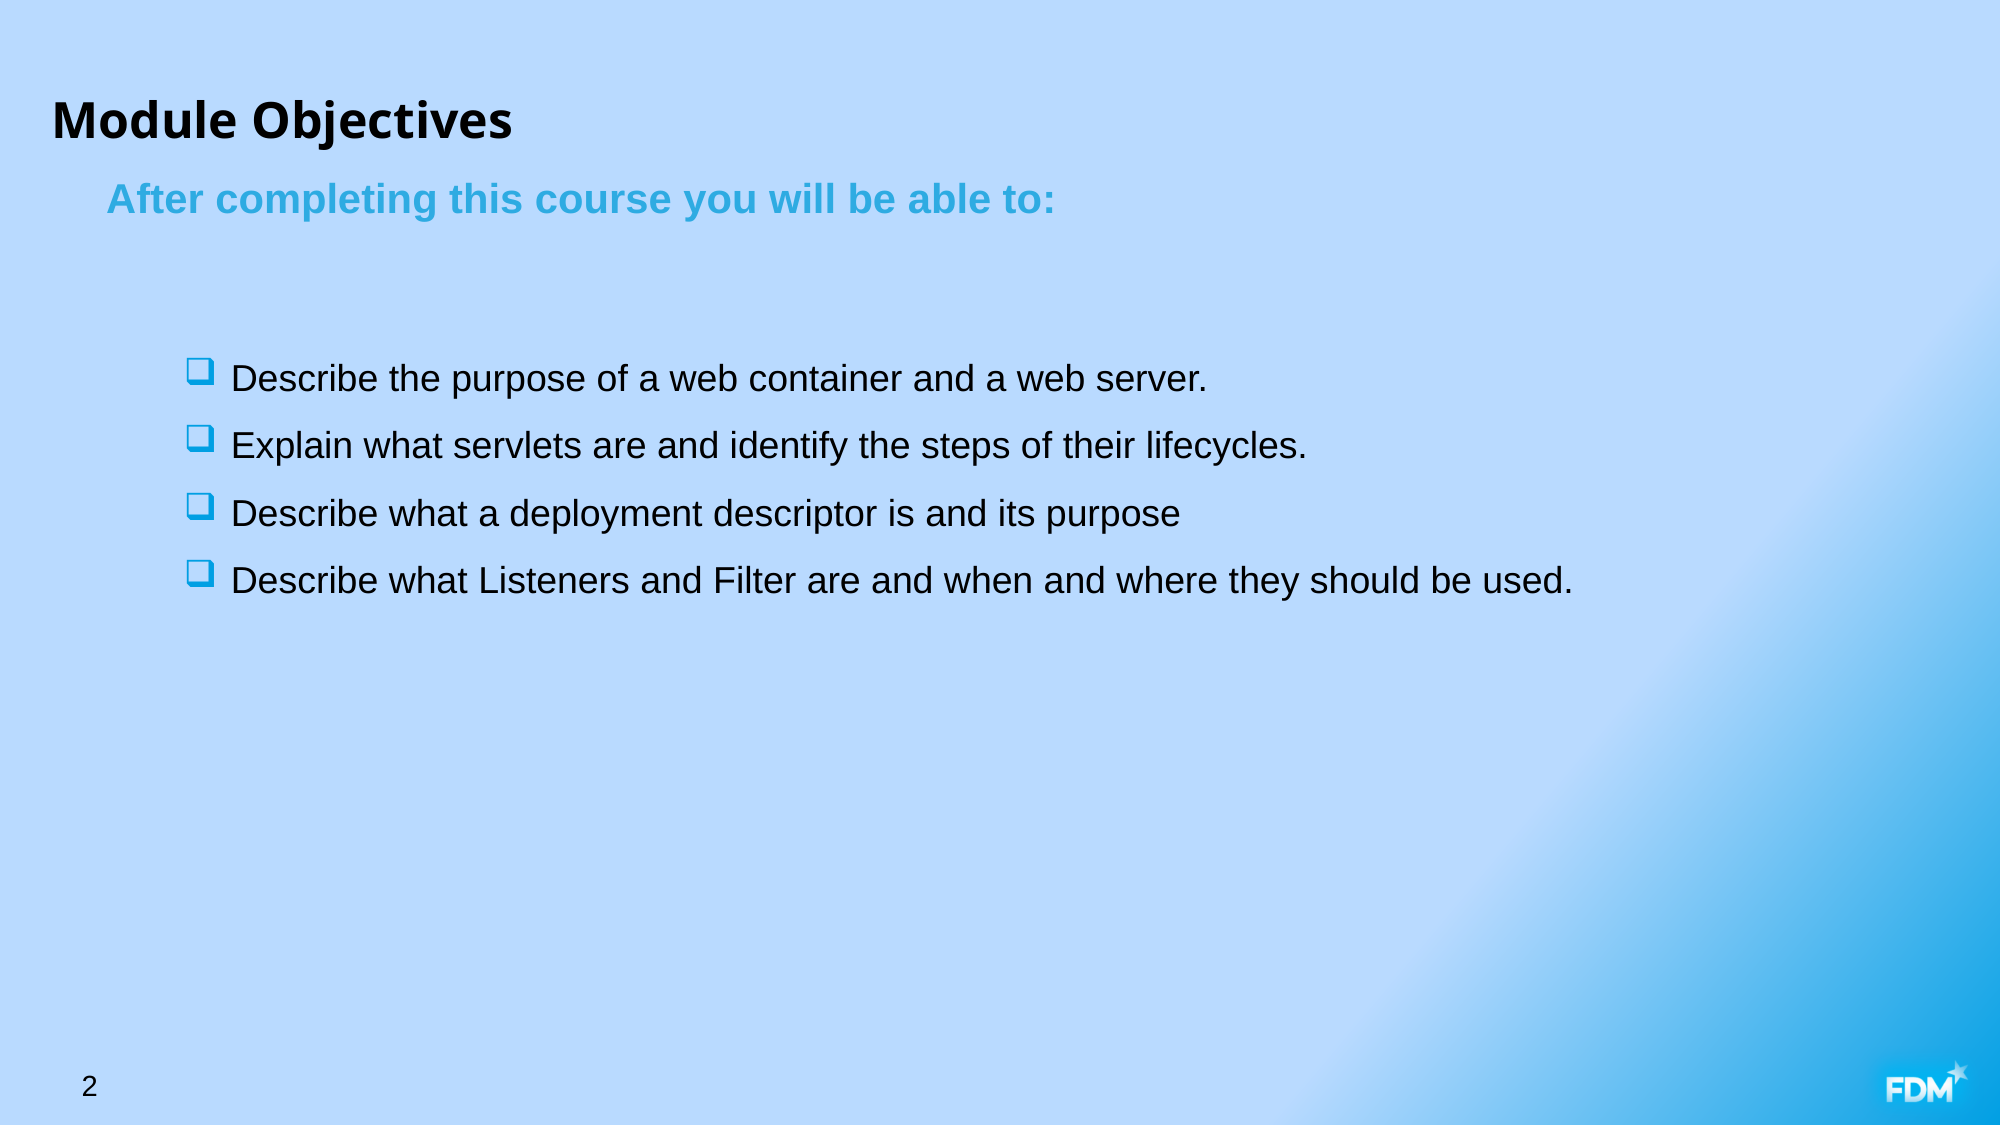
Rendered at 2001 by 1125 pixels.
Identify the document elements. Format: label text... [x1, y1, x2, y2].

text_box Module Objectives [39, 76, 1879, 159]
slide_number 2 [66, 1060, 534, 1110]
text_box Describe the purpose of a web container and a web server. Explain what servlets are and identify the steps of their lifecycles. Describe what a deployment descriptor is and its purpose Describe what Listeners and Filter are and when and where they should be used. [169, 278, 1749, 609]
picture [1858, 1029, 2000, 1125]
text_box After completing this course you will be able to: [94, 160, 1916, 234]
